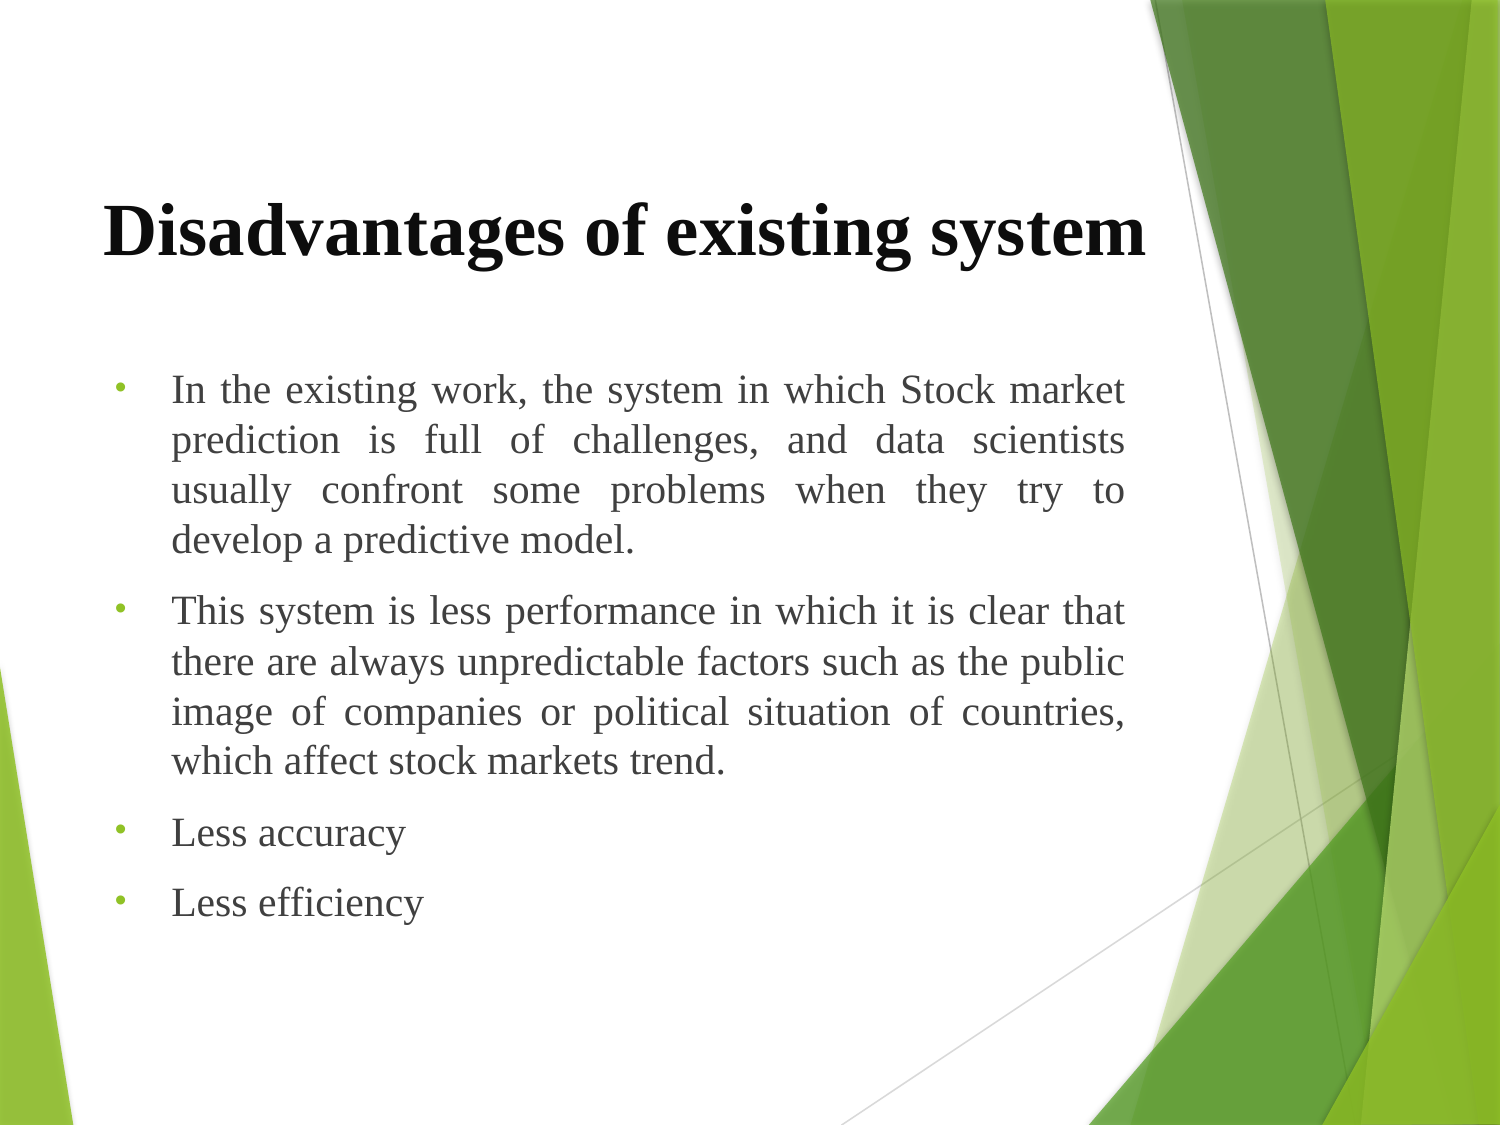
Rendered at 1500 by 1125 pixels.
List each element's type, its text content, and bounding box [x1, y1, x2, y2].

list In the existing work, the system in which Stock market prediction is full of challenges, and data scientists usually confront some problems when they try to develop a predictive model. This system is less performance in which it is clear that there are always unpredictable factors such as the public image of companies or political situation of countries, which affect stock markets trend. Less accuracy Less efficiency [99, 354, 1142, 992]
title Disadvantages of existing system [88, 172, 1275, 325]
